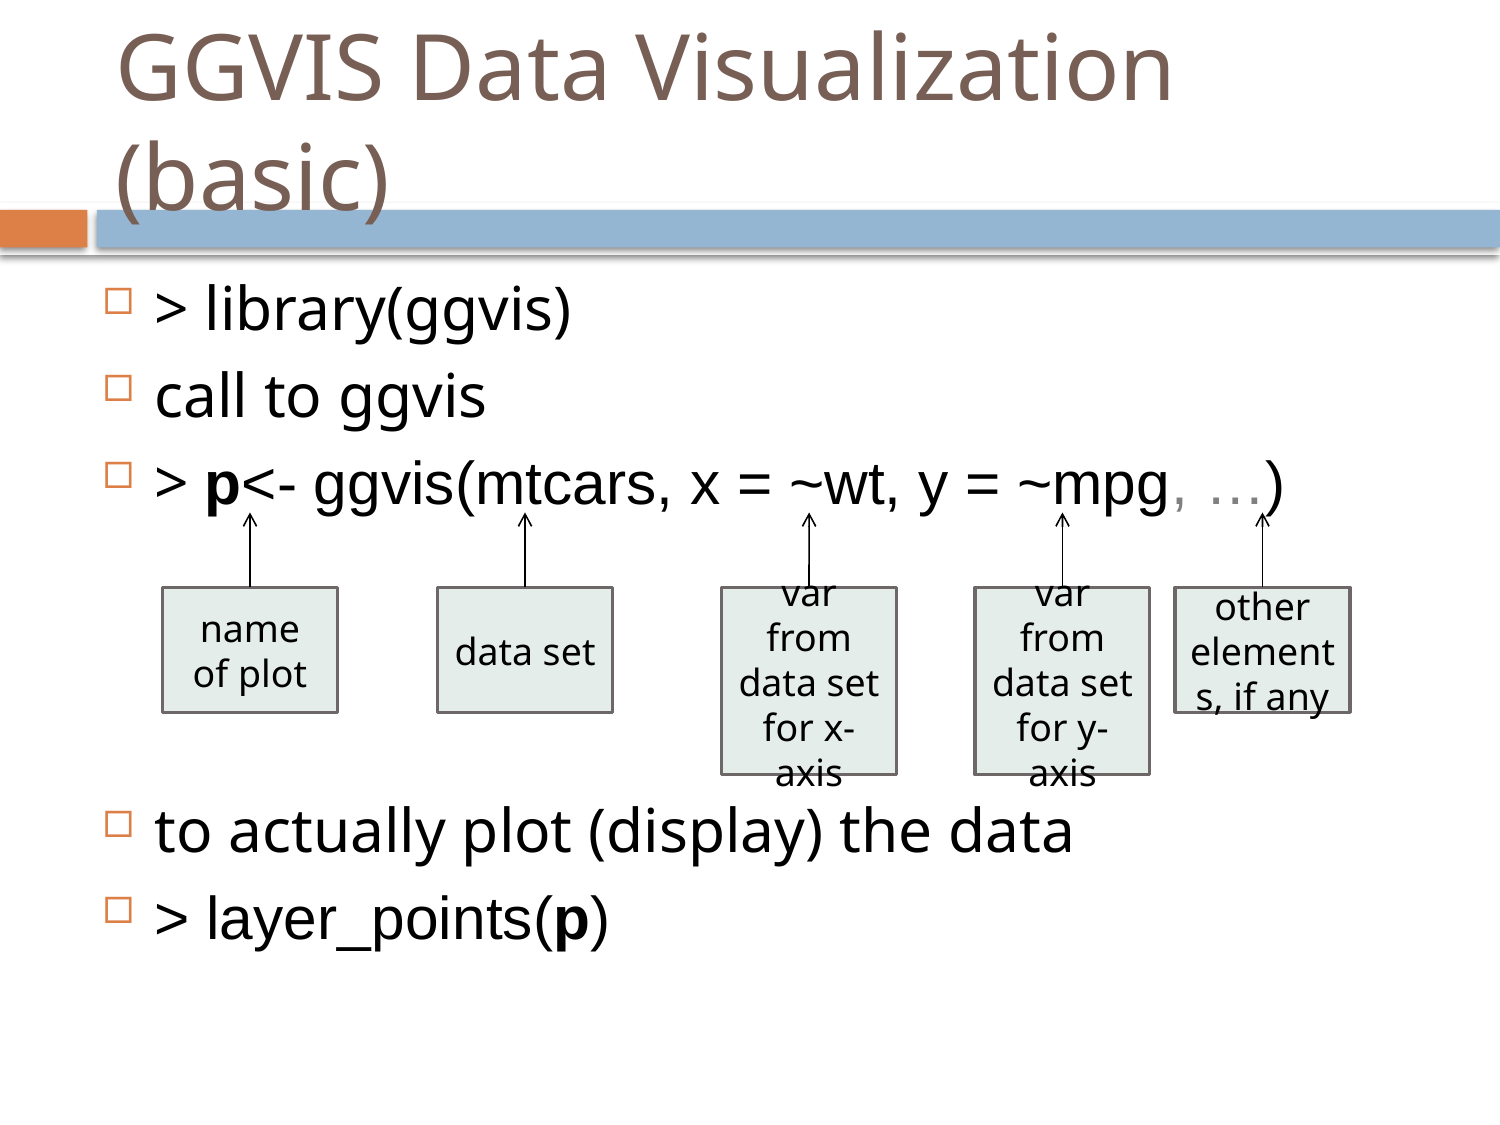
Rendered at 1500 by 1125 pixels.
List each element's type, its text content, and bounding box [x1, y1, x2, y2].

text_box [162, 512, 338, 713]
text_box > library(ggvis) call to ggvis > p<- ggvis(mtcars, x = ~wt, y = ~mpg, …) to actually plot (display) the data > layer_points(p) [87, 262, 1425, 1000]
title GGVIS Data Visualization (basic) [100, 37, 1438, 200]
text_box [437, 512, 613, 713]
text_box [1174, 512, 1351, 713]
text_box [974, 512, 1151, 776]
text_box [721, 512, 897, 776]
